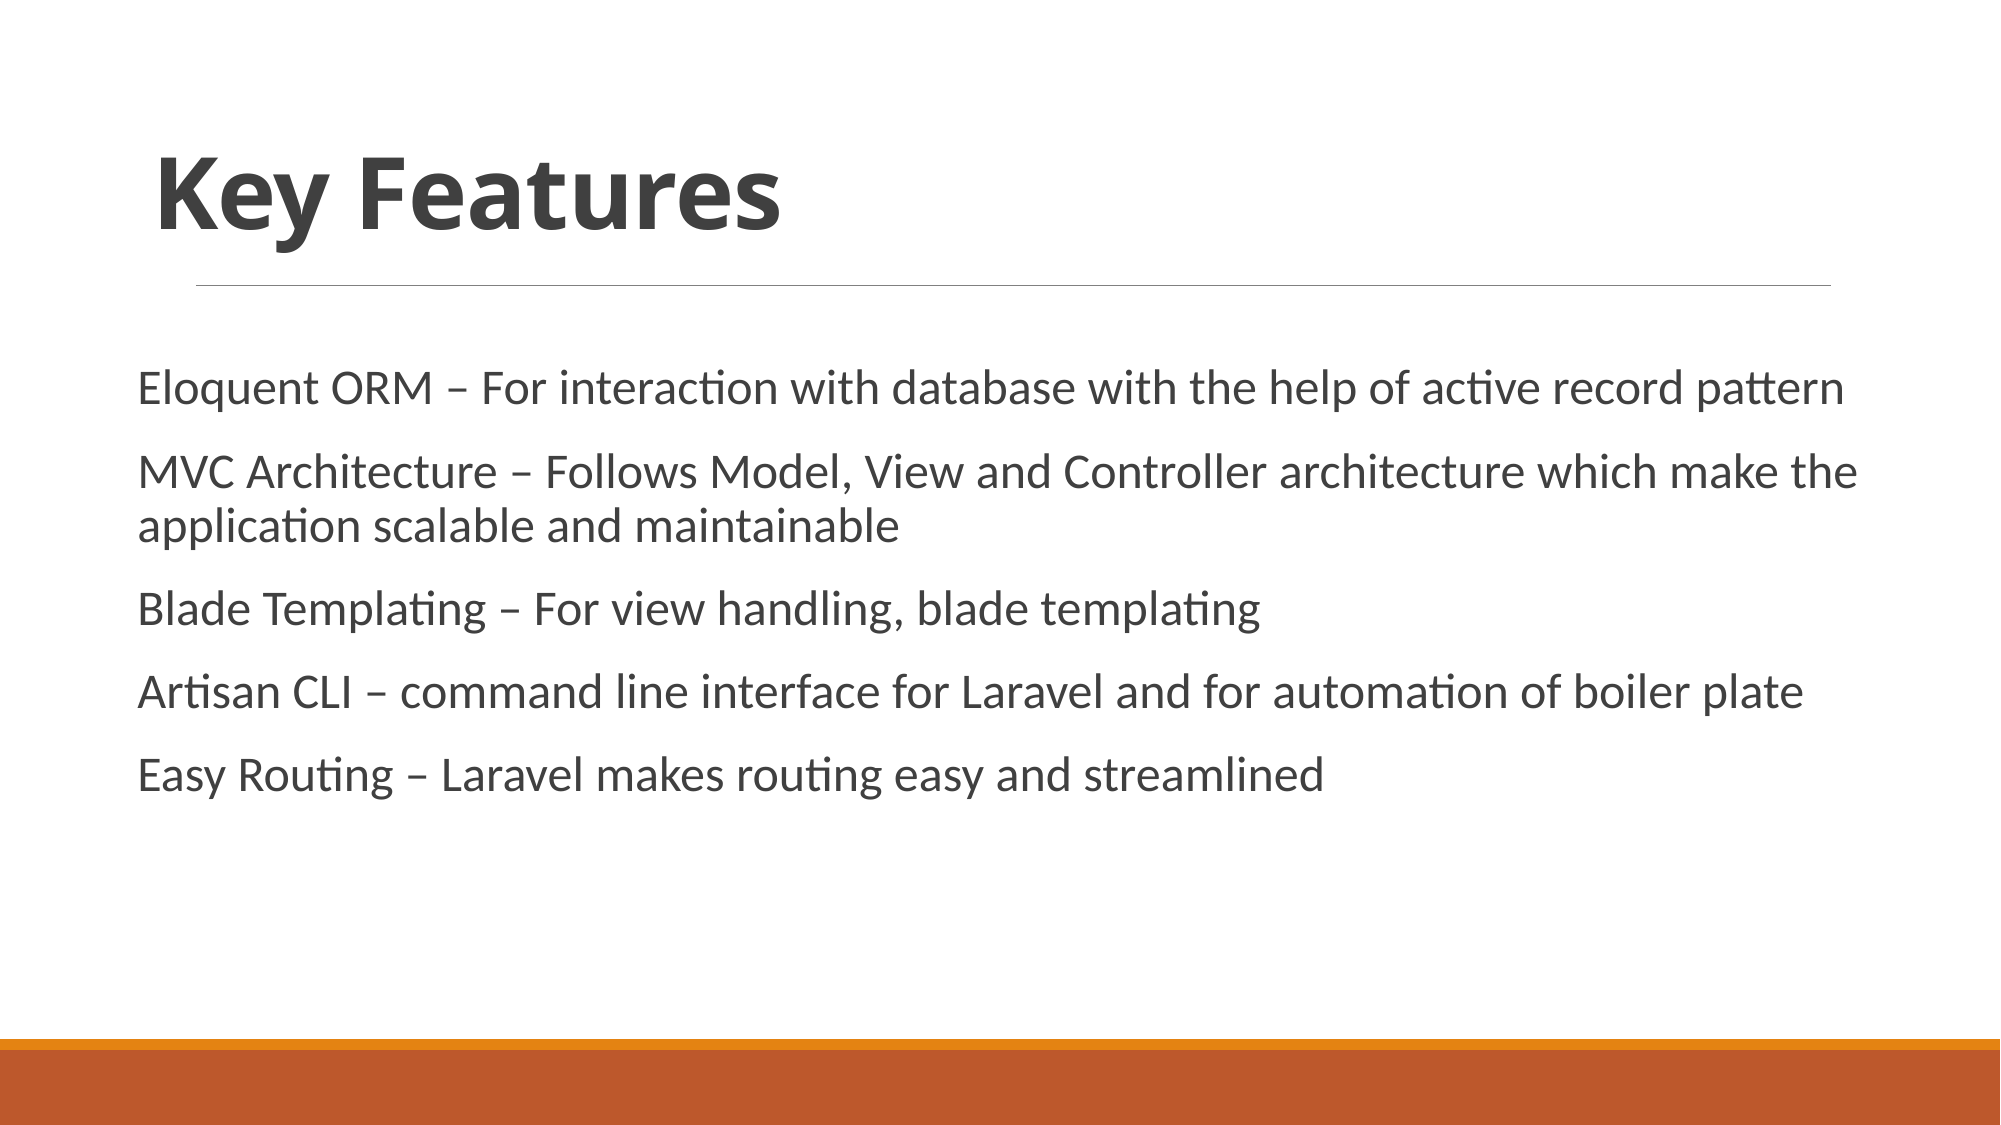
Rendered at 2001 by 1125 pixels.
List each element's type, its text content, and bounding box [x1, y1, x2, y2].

list Eloquent ORM – For interaction with database with the help of active record pattern MVC Architecture – Follows Model, View and Controller architecture which make the application scalable and maintainable Blade Templating – For view handling, blade templating Artisan CLI – command line interface for Laravel and for automation of boiler plate Easy Routing – Laravel makes routing easy and streamlined [137, 354, 1863, 1069]
title Key Features [137, 19, 1788, 258]
